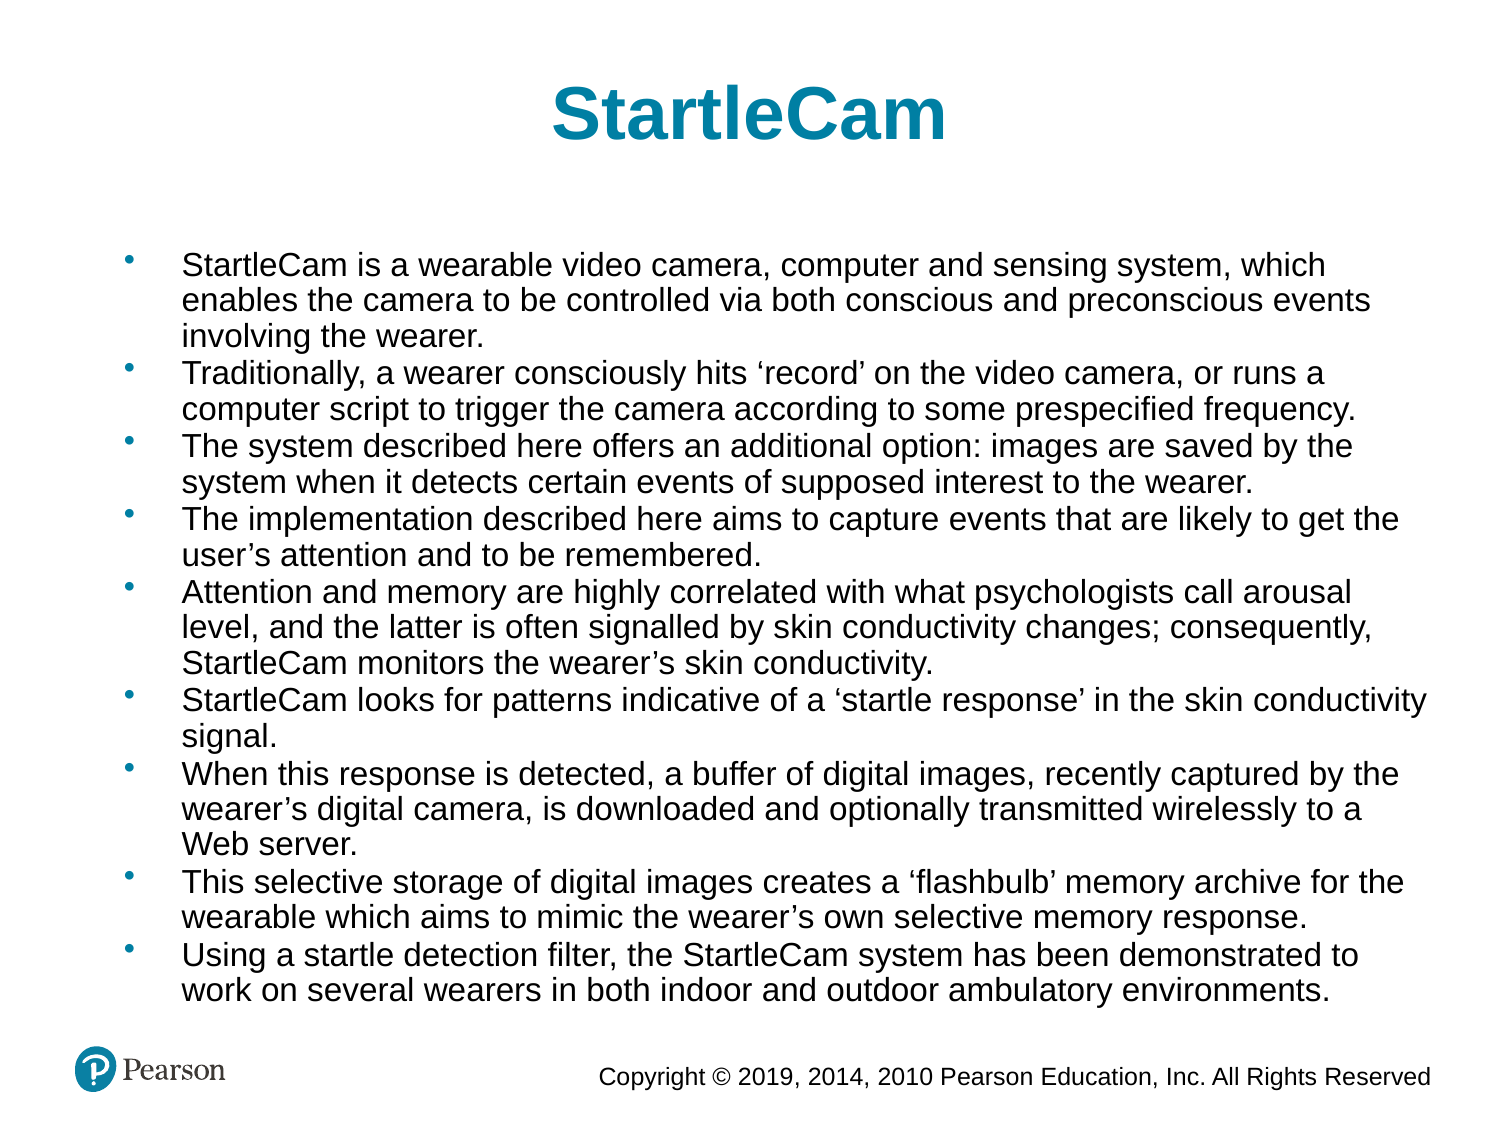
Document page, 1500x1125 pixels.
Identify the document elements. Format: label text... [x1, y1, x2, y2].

list StartleCam is a wearable video camera, computer and sensing system, which enables the camera to be controlled via both conscious and preconscious events involving the wearer. Traditionally, a wearer consciously hits ‘record’ on the video camera, or runs a computer script to trigger the camera according to some prespecified frequency. The system described here offers an additional option: images are saved by the system when it detects certain events of supposed interest to the wearer. The implementation described here aims to capture events that are likely to get the user’s attention and to be remembered. Attention and memory are highly correlated with what psychologists call arousal level, and the latter is often signalled by skin conductivity changes; consequently, StartleCam monitors the wearer’s skin conductivity. StartleCam looks for patterns indicative of a ‘startle response’ in the skin conductivity signal. When this response is detected, a buffer of digital images, recently captured by the wearer’s digital camera, is downloaded and optionally transmitted wirelessly to a Web server. This selective storage of digital images creates a ‘flashbulb’ memory archive for the wearable which aims to mimic the wearer’s own selective memory response. Using a startle detection filter, the StartleCam system has been demonstrated to work on several wearers in both indoor and outdoor ambulatory environments. [108, 240, 1453, 1020]
title StartleCam [103, 68, 1397, 150]
